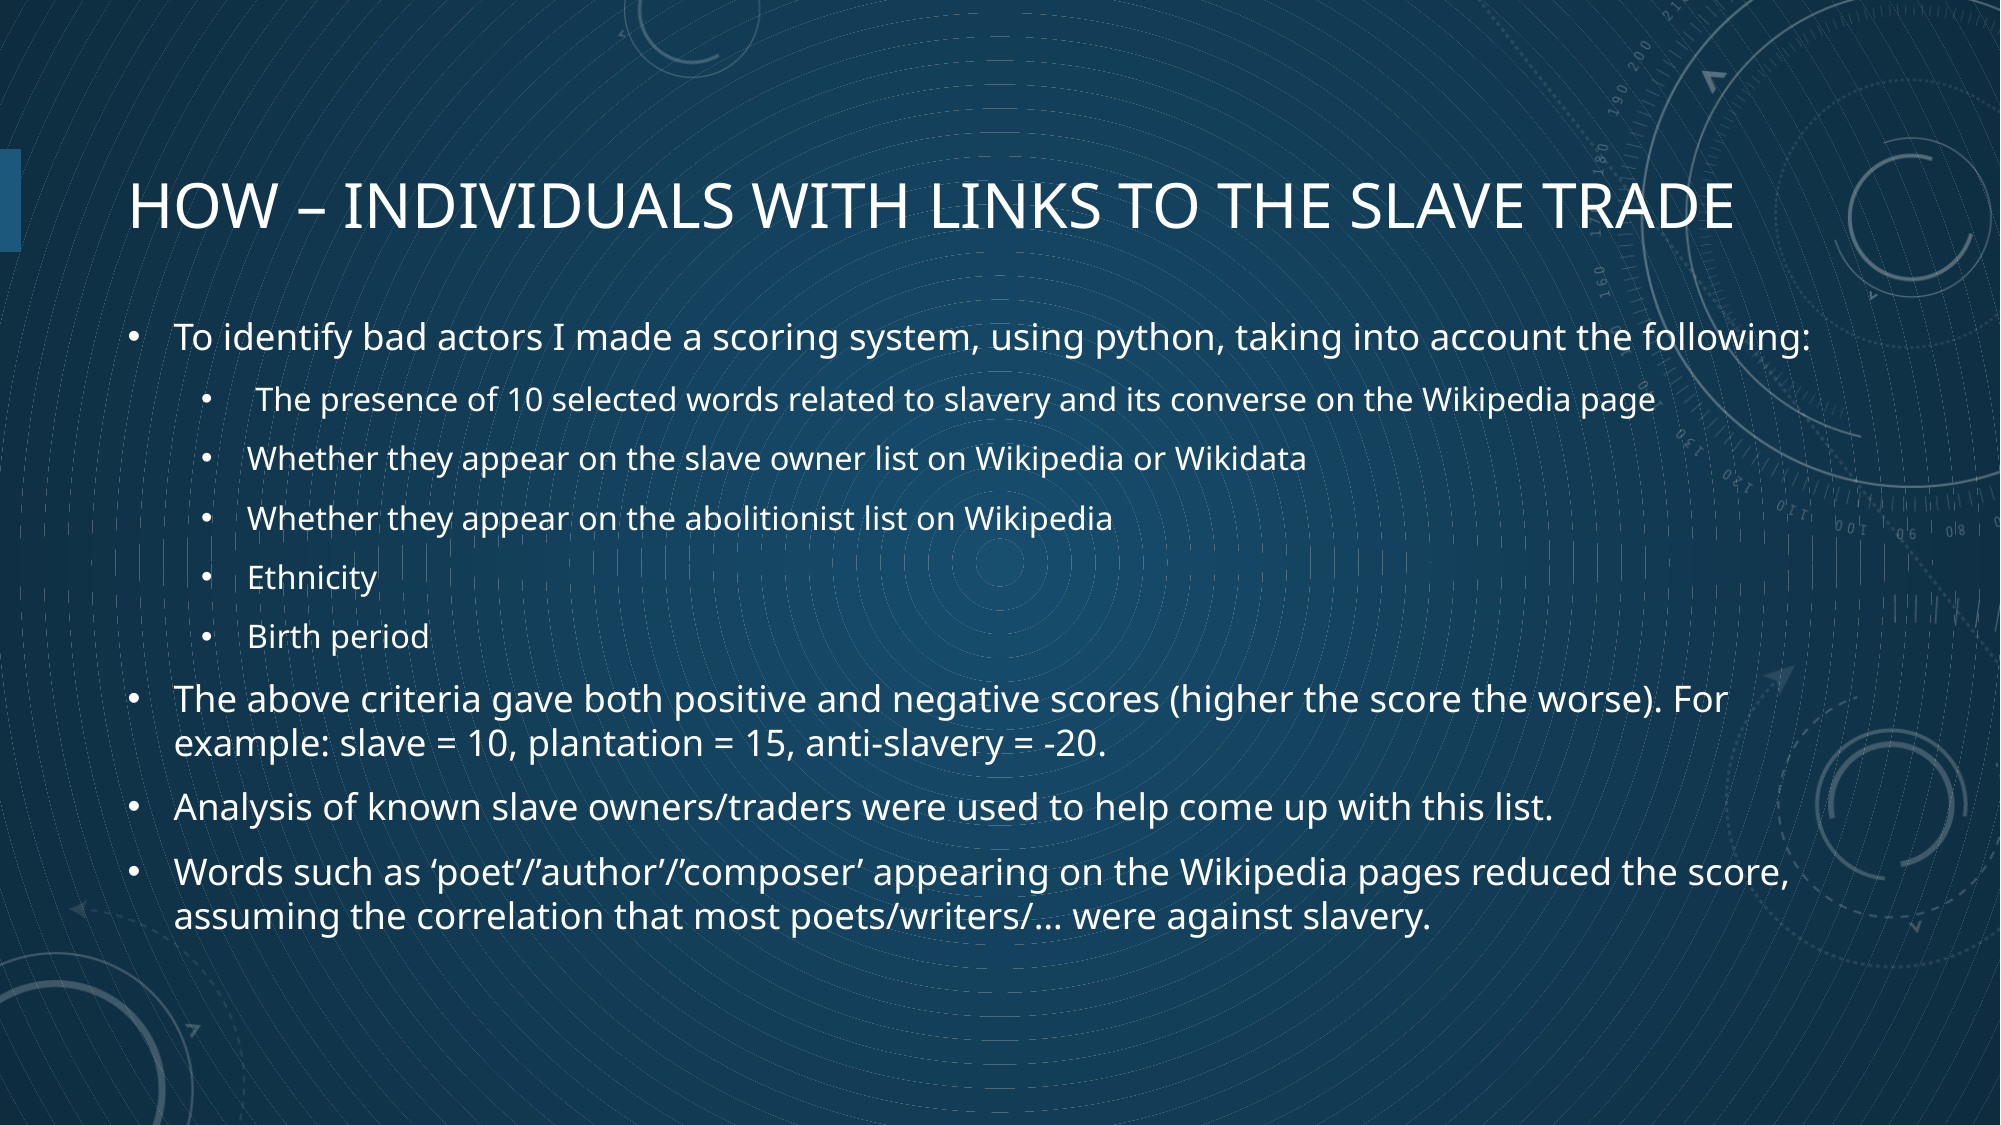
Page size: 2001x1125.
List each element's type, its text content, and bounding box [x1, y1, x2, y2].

list To identify bad actors I made a scoring system, using python, taking into account the following: The presence of 10 selected words related to slavery and its converse on the Wikipedia page Whether they appear on the slave owner list on Wikipedia or Wikidata Whether they appear on the abolitionist list on Wikipedia Ethnicity Birth period The above criteria gave both positive and negative scores (higher the score the worse). For example: slave = 10, plantation = 15, anti-slavery = -20. Analysis of known slave owners/traders were used to help come up with this list. Words such as ‘poet’/’author’/’composer’ appearing on the Wikipedia pages reduced the score, assuming the correlation that most poets/writers/… were against slavery. [112, 306, 1891, 950]
title How – individuals with links to the slave trade [112, 99, 1891, 306]
picture [0, 0, 2000, 1125]
